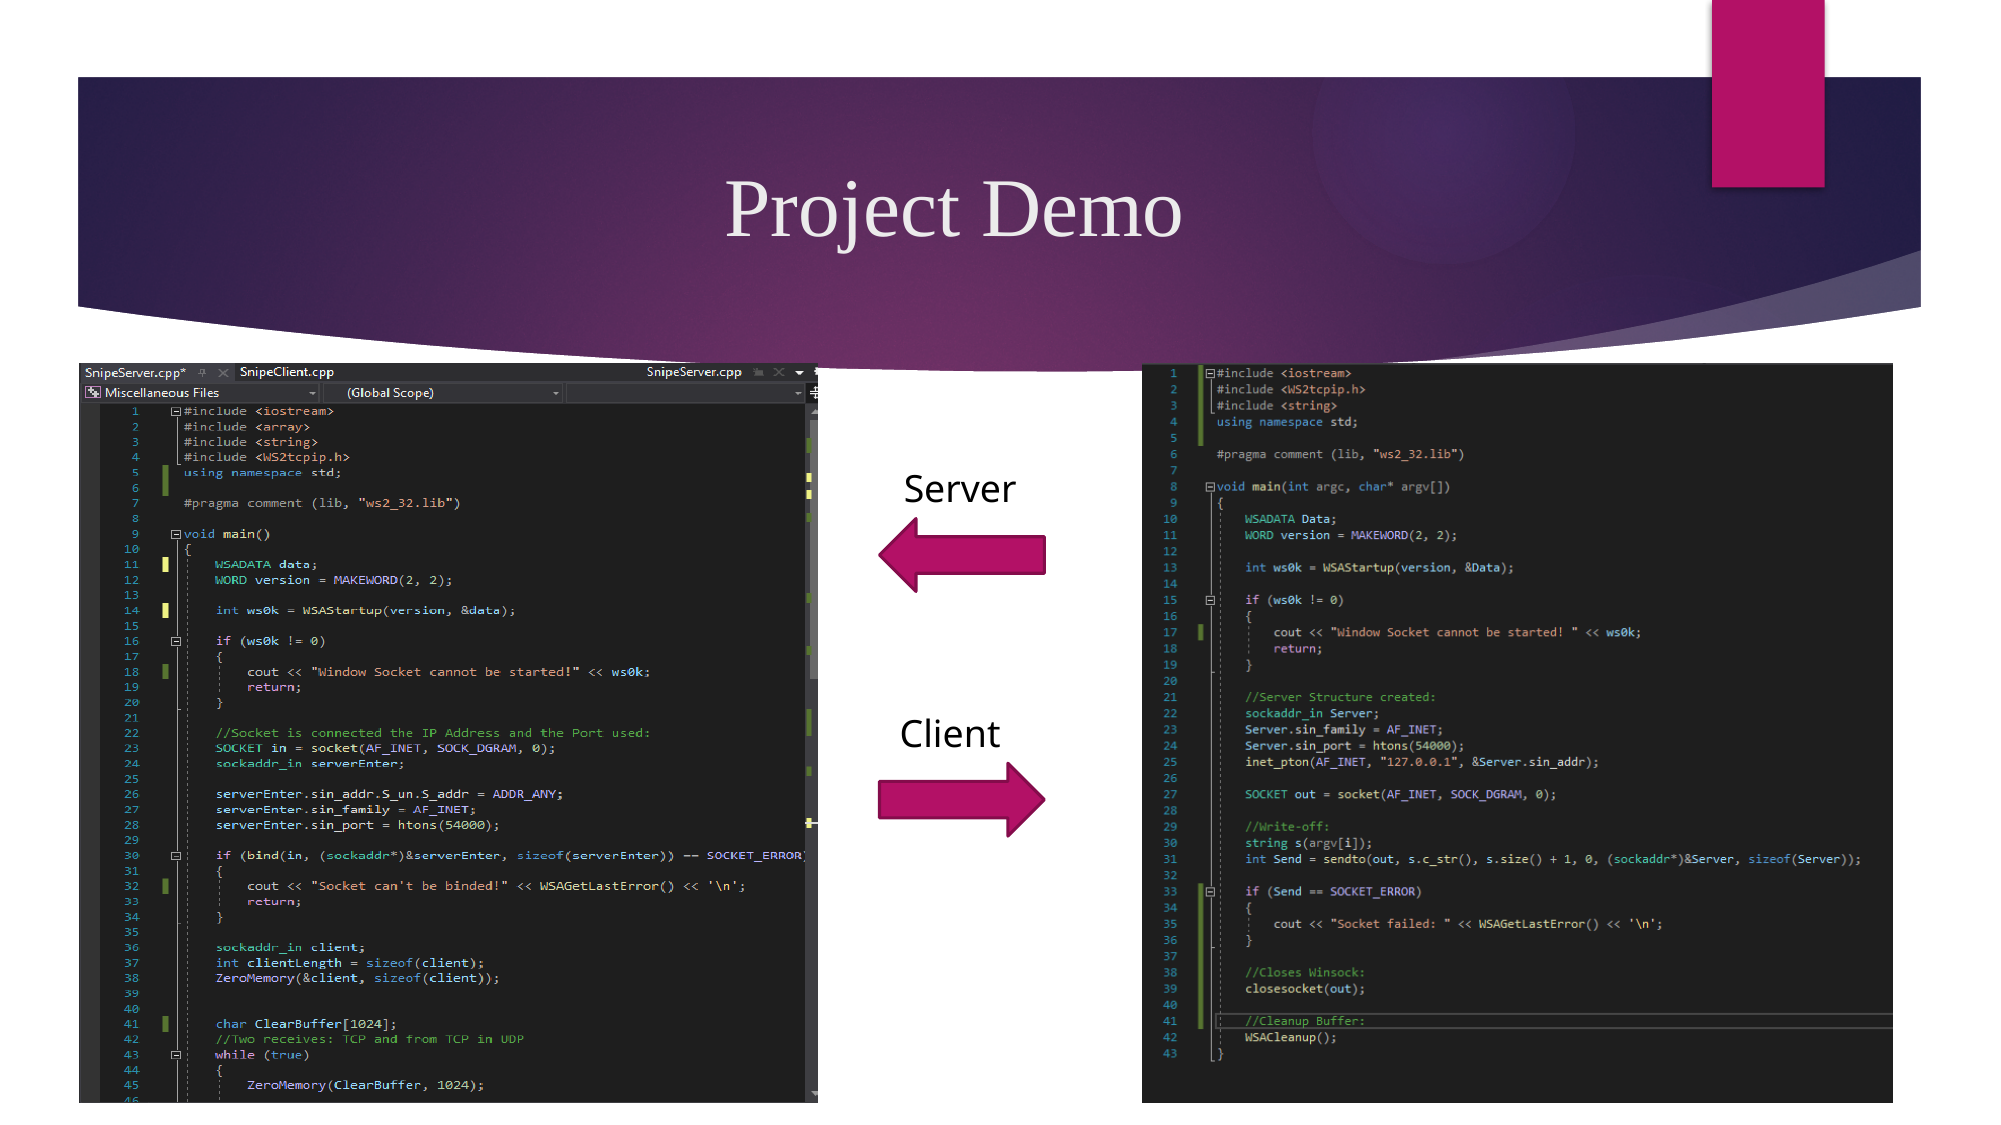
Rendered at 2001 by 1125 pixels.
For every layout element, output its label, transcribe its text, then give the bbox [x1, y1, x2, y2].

title Project Demo [236, 145, 1674, 261]
text_box [877, 761, 1046, 838]
text_box Client [884, 702, 1059, 763]
picture [1142, 363, 1893, 1103]
text_box Server [889, 457, 1081, 518]
text_box [878, 517, 1046, 593]
picture [79, 363, 818, 1103]
